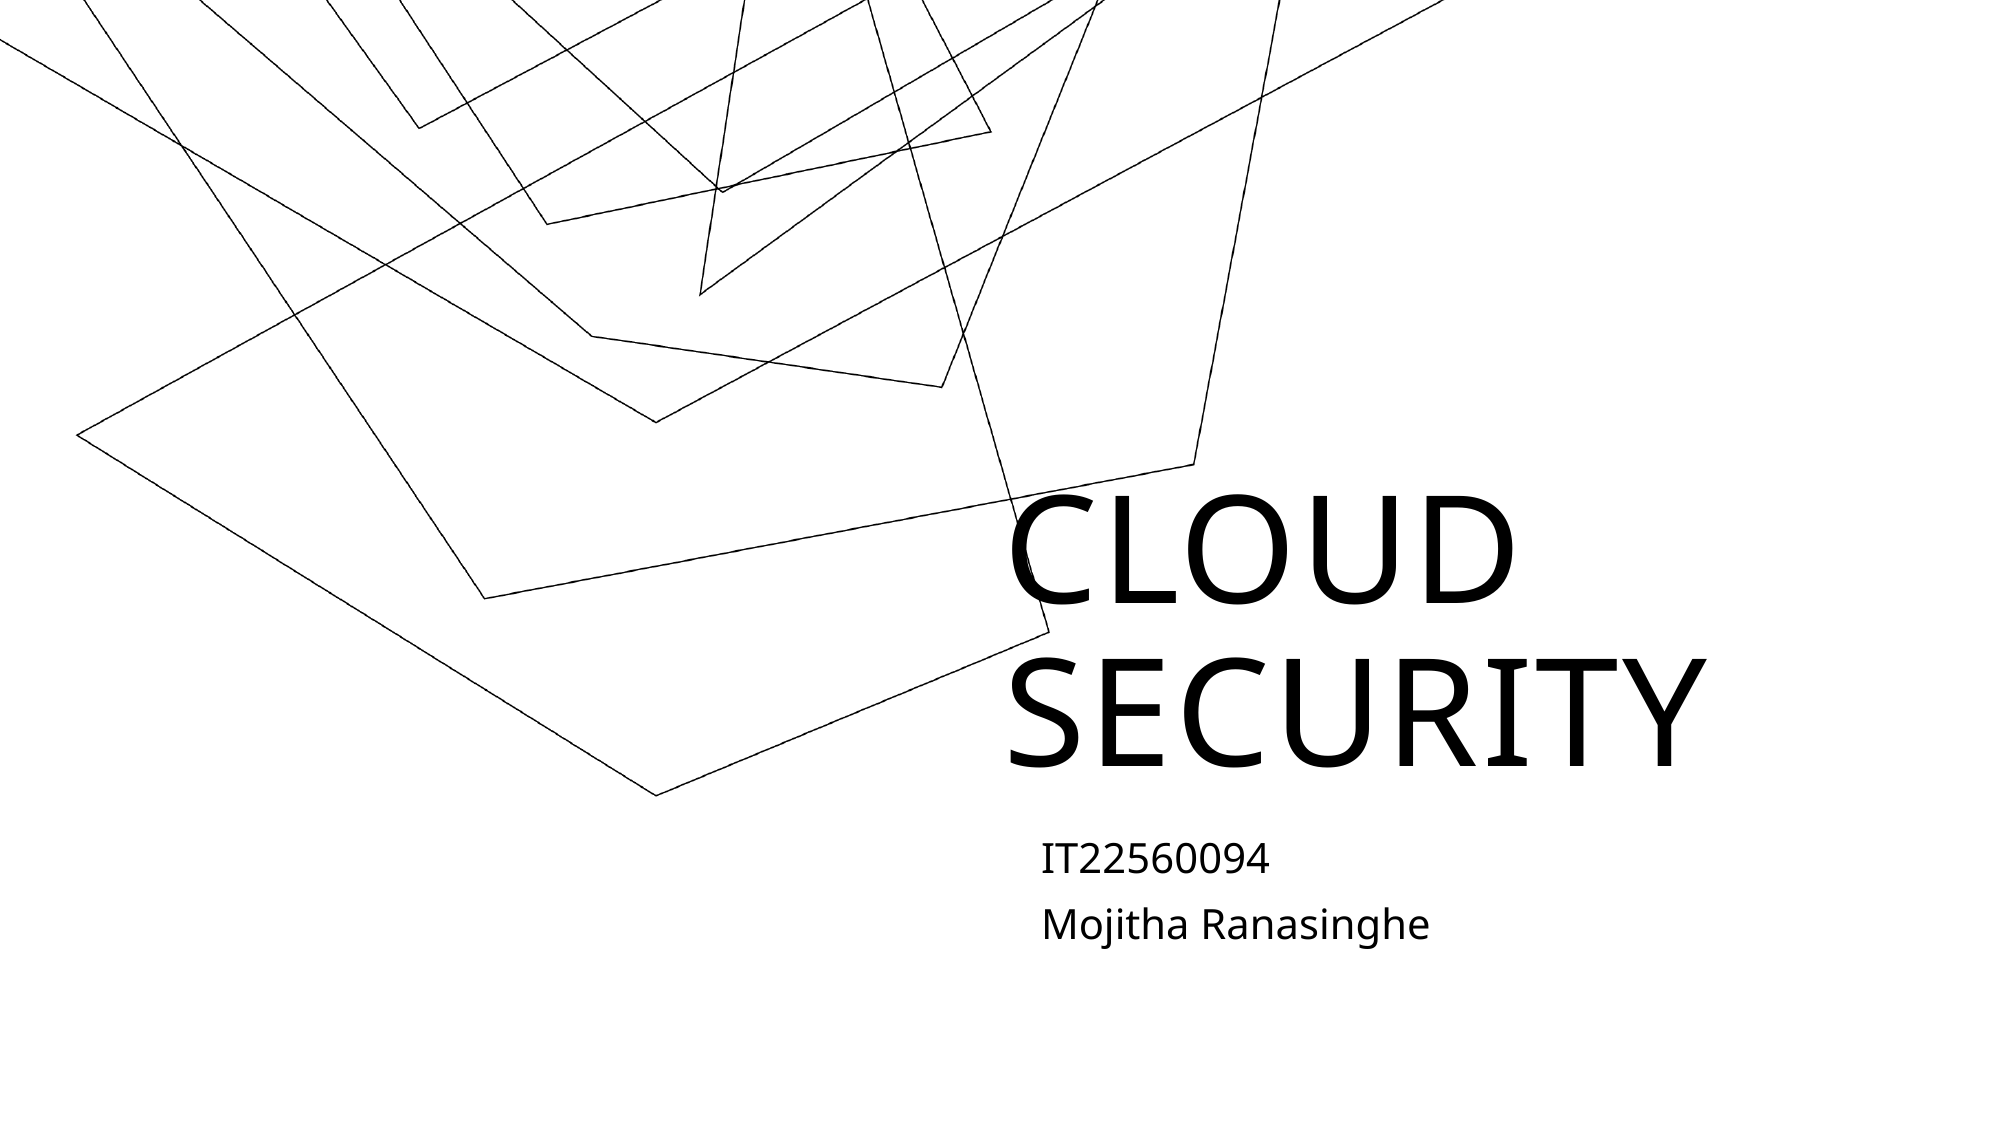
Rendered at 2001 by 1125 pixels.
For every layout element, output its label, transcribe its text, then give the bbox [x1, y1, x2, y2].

subtitle IT22560094 Mojitha Ranasinghe [1026, 805, 1837, 981]
picture [0, 0, 1557, 830]
title Cloud Security [988, 456, 1874, 806]
